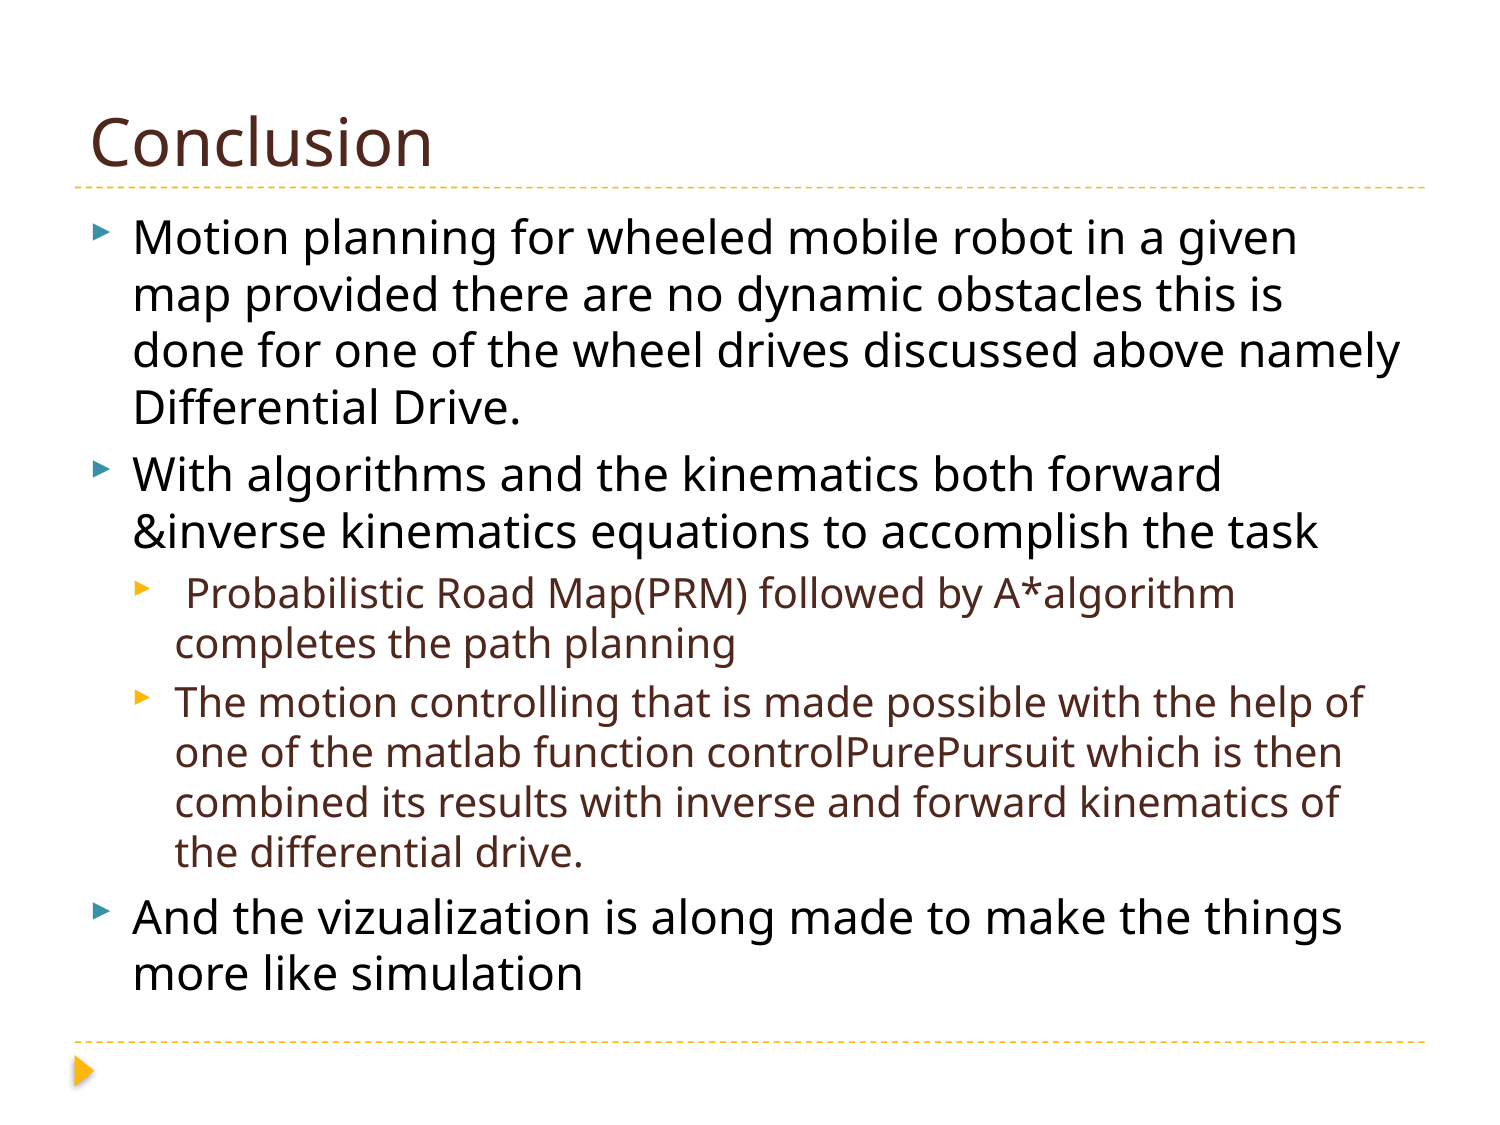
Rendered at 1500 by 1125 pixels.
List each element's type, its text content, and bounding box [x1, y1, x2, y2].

title Conclusion [75, 24, 1425, 188]
list Motion planning for wheeled mobile robot in a given map provided there are no dynamic obstacles this is done for one of the wheel drives discussed above namely Differential Drive. With algorithms and the kinematics both forward &inverse kinematics equations to accomplish the task Probabilistic Road Map(PRM) followed by A*algorithm completes the path planning The motion controlling that is made possible with the help of one of the matlab function controlPurePursuit which is then combined its results with inverse and forward kinematics of the differential drive. And the vizualization is along made to make the things more like simulation [75, 200, 1425, 1010]
